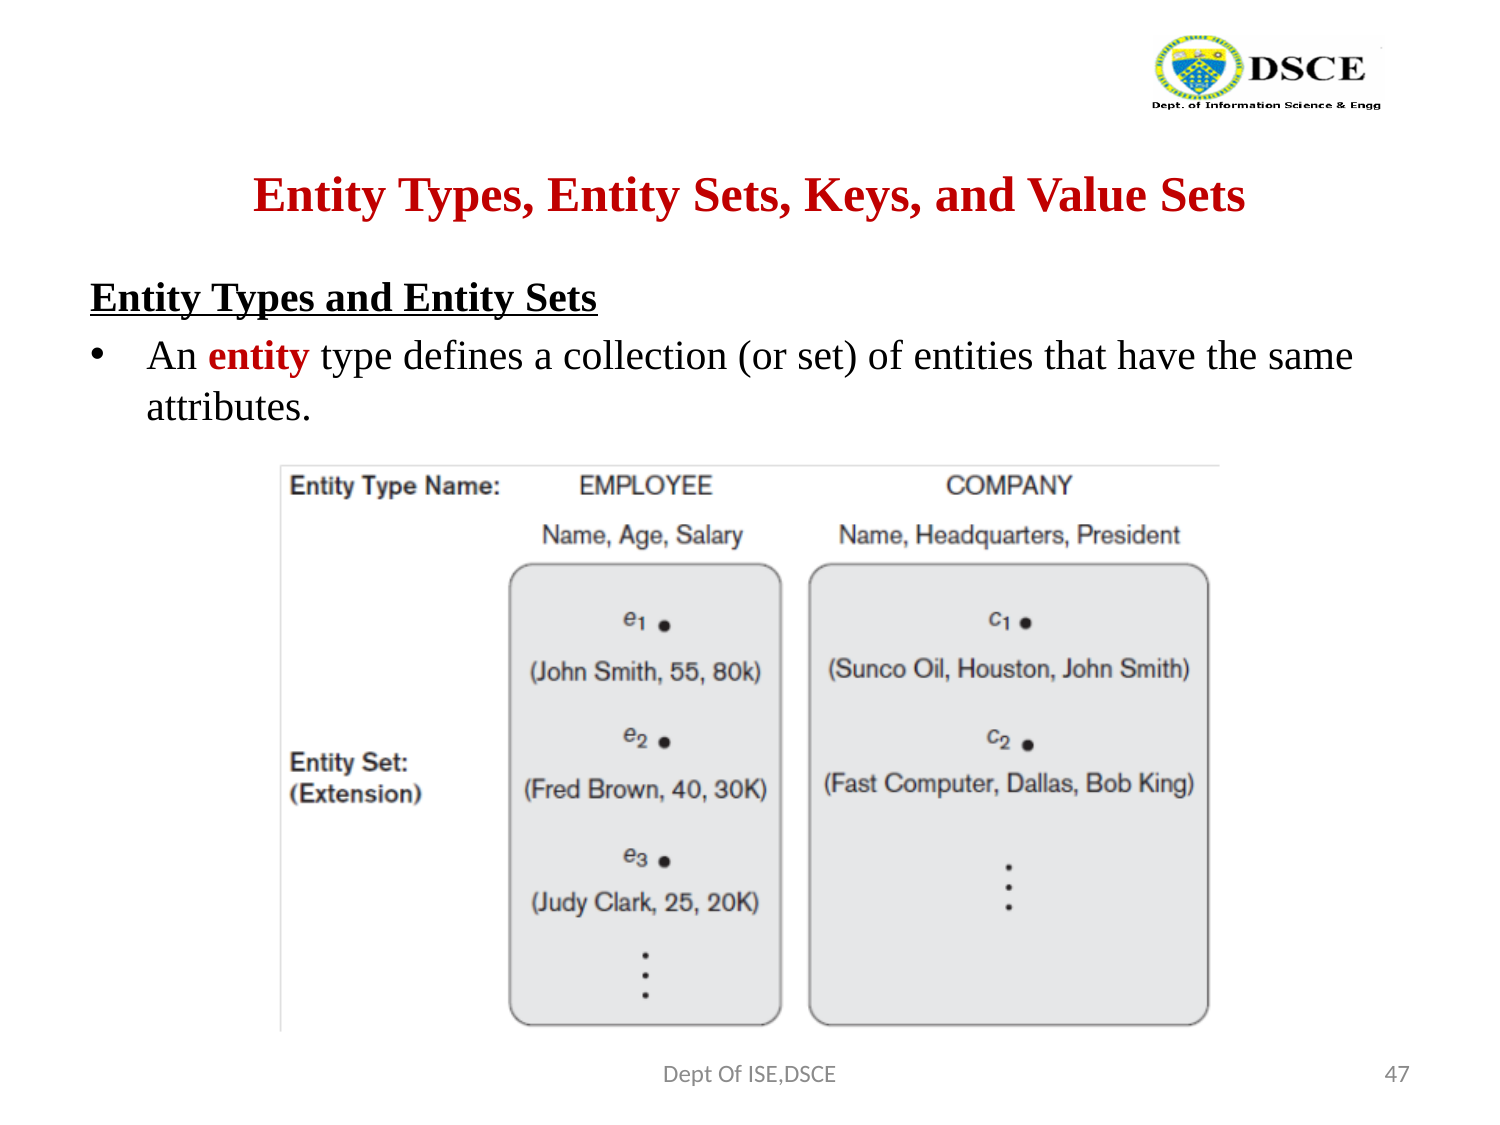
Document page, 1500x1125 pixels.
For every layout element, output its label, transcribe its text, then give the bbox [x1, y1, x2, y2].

picture [1149, 33, 1385, 112]
picture [277, 462, 1223, 1035]
list Entity Types and Entity Sets An entity type defines a collection (or set) of entities that have the same attributes. [75, 262, 1425, 1005]
slide_number 47 [1074, 1042, 1425, 1103]
title Entity Types, Entity Sets, Keys, and Value Sets [75, 149, 1425, 233]
footer Dept Of ISE,DSCE [512, 1044, 988, 1103]
